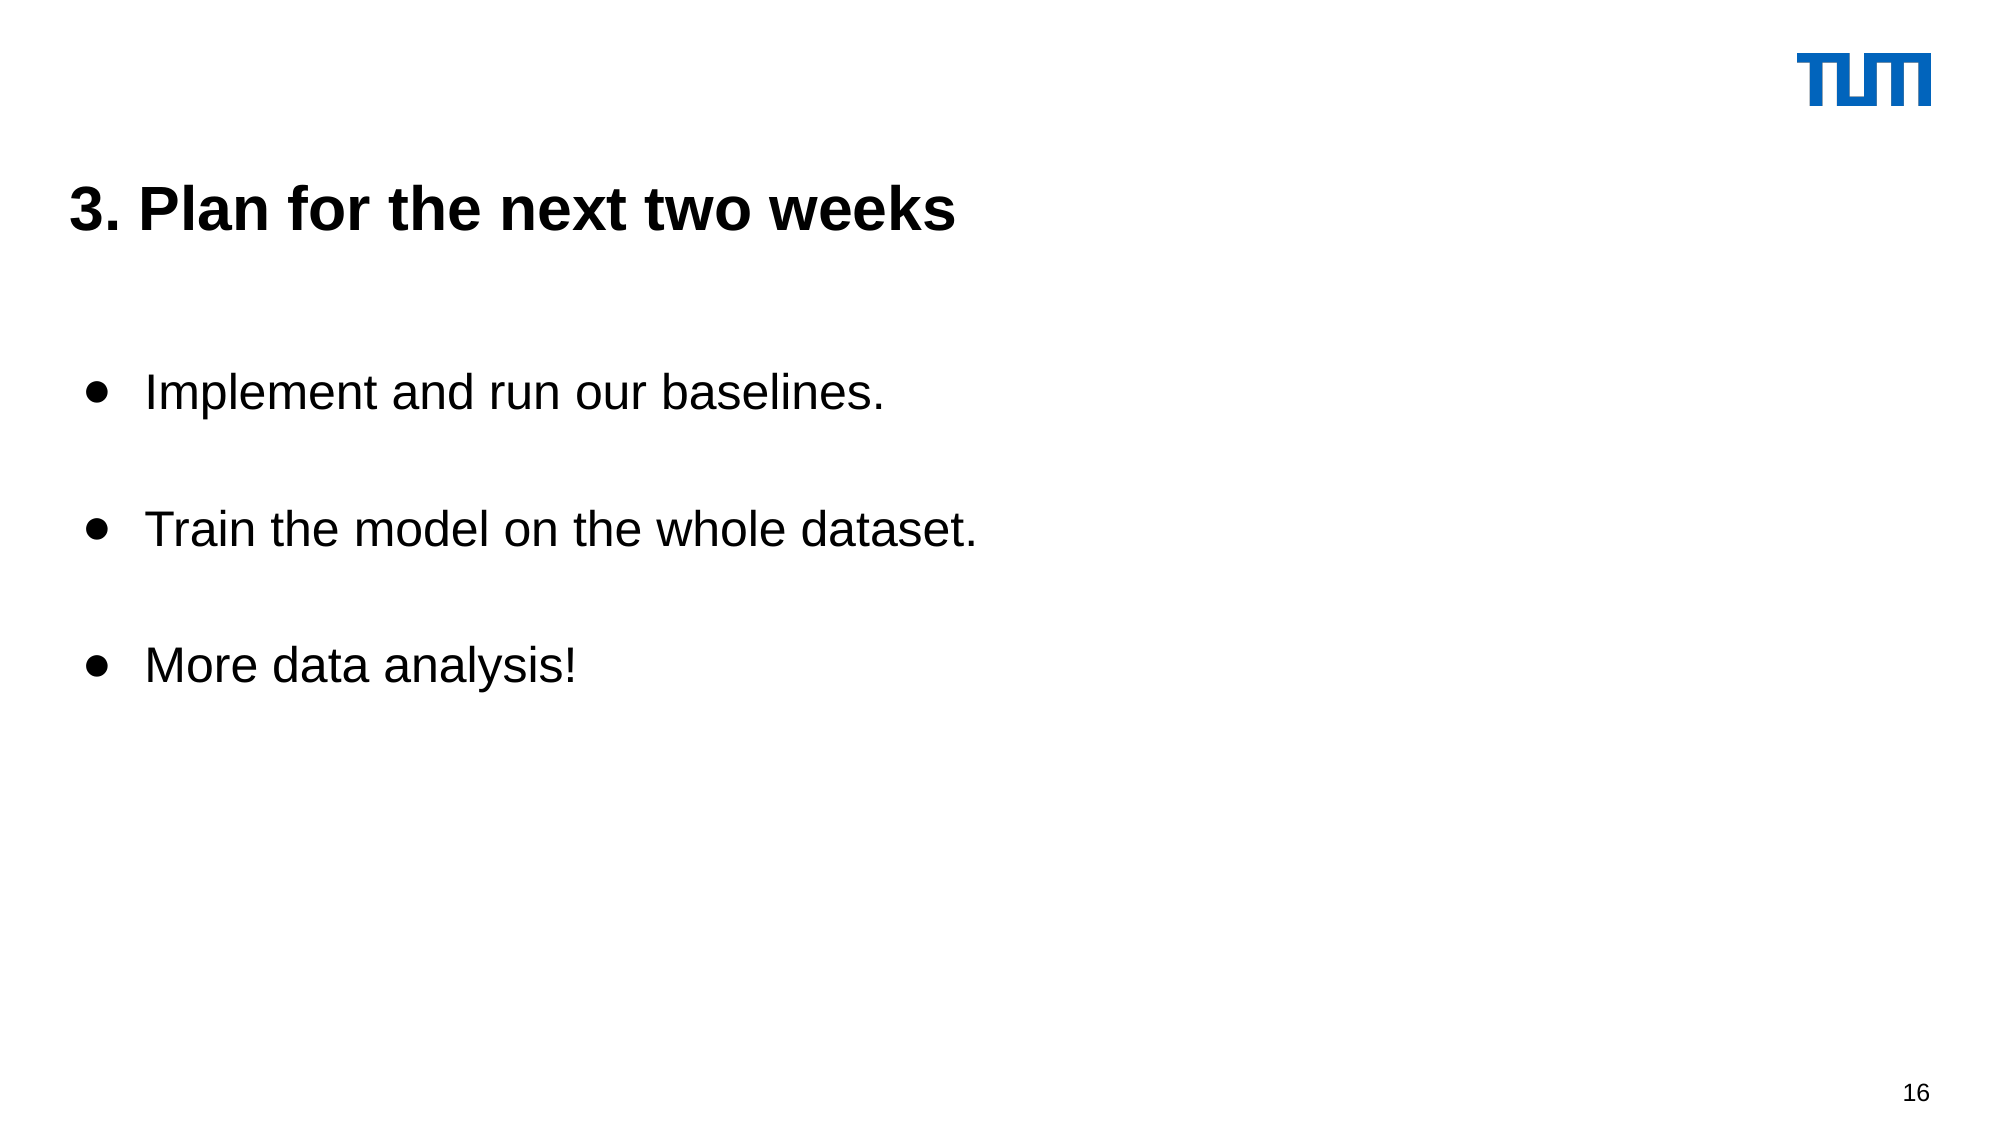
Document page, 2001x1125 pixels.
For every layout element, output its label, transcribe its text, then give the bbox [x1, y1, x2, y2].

picture [1797, 53, 1931, 106]
text_box Implement and run our baselines. Train the model on the whole dataset. More data analysis! [69, 290, 1931, 1062]
text_box 3. Plan for the next two weeks [69, 163, 1931, 231]
text_box ‹#› [1481, 1062, 1931, 1122]
